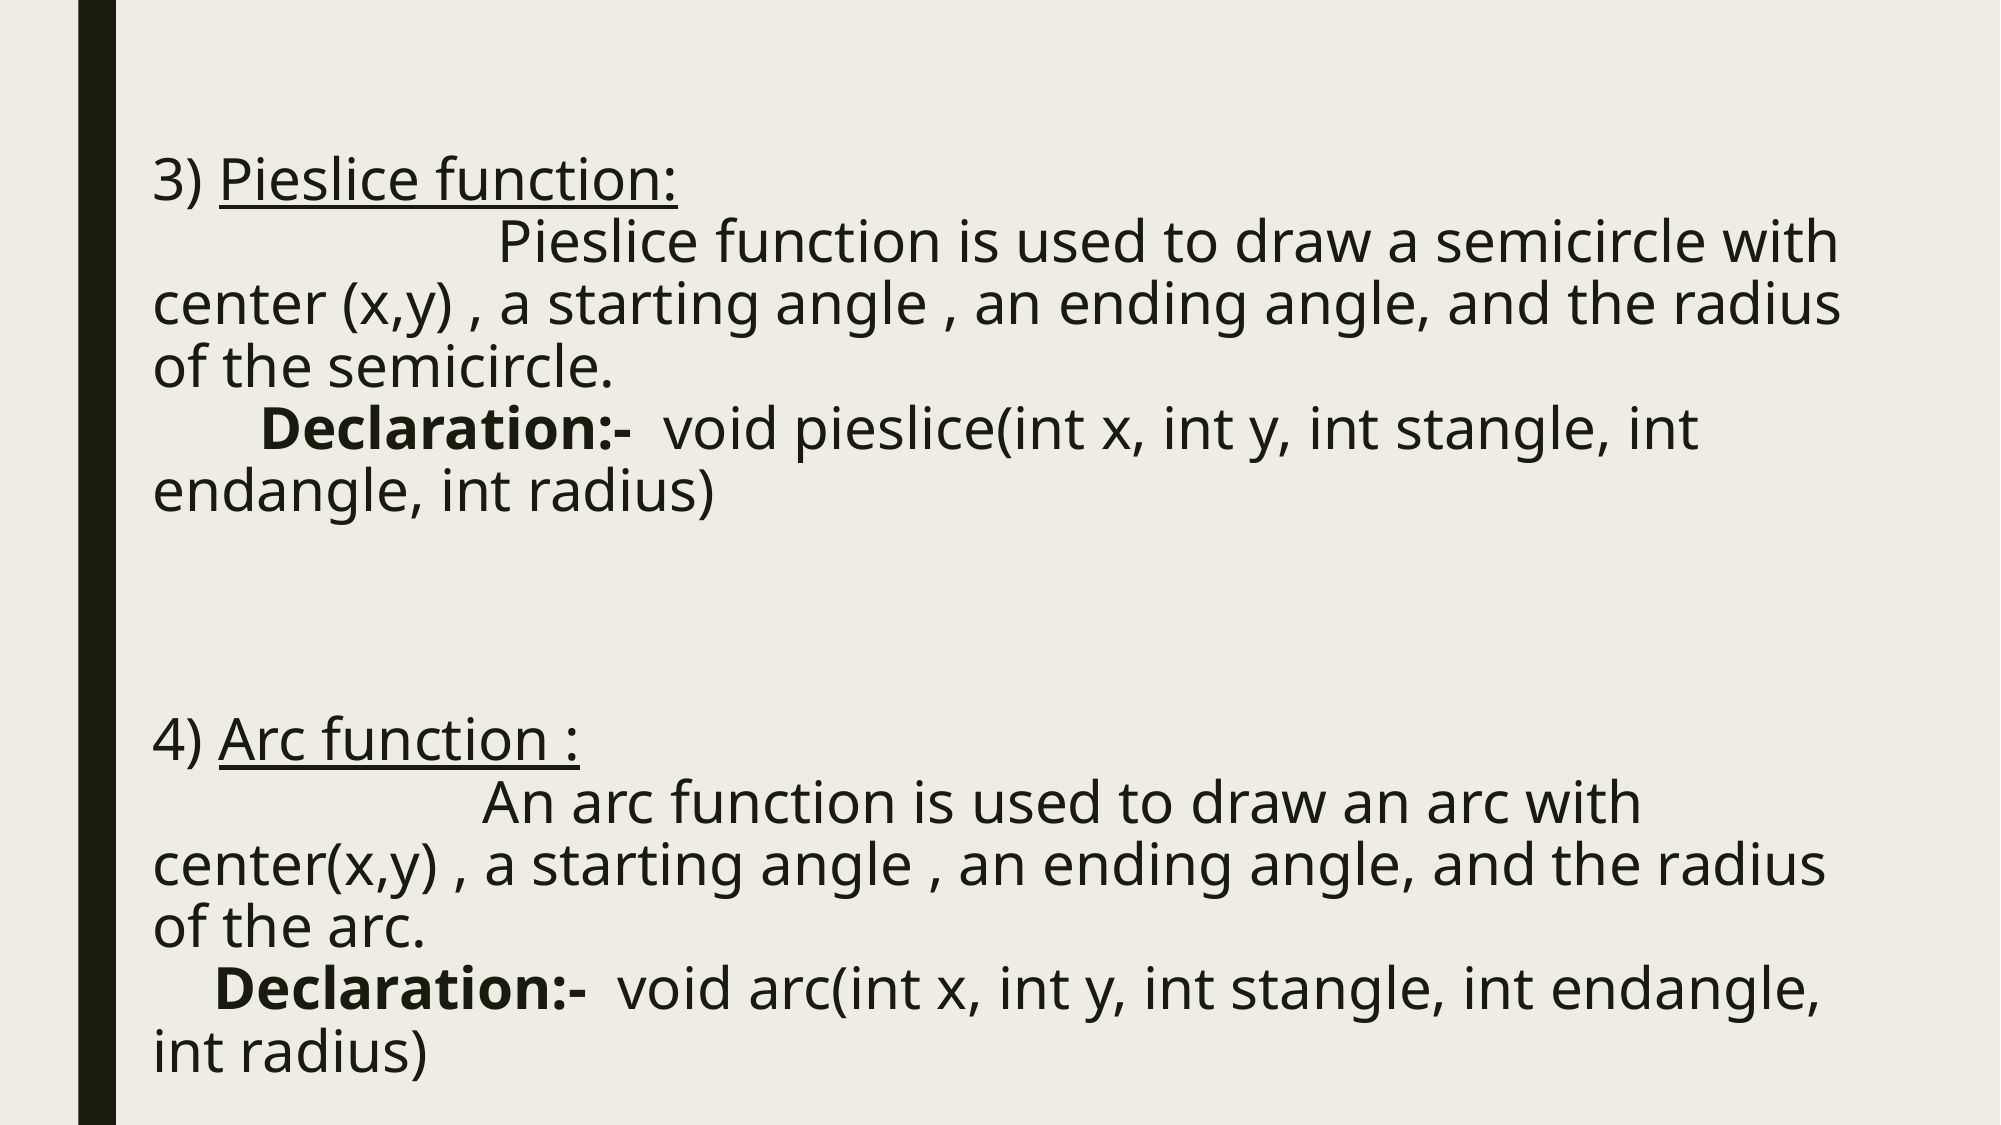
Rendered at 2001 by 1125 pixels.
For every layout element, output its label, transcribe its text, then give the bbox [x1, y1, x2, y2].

title 3) Pieslice function: Pieslice function is used to draw a semicircle with center (x,y) , a starting angle , an ending angle, and the radius of the semicircle. Declaration:- void pieslice(int x, int y, int stangle, int endangle, int radius) 4) Arc function : An arc function is used to draw an arc with center(x,y) , a starting angle , an ending angle, and the radius of the arc. Declaration:- void arc(int x, int y, int stangle, int endangle, int radius) [137, 0, 1863, 1020]
